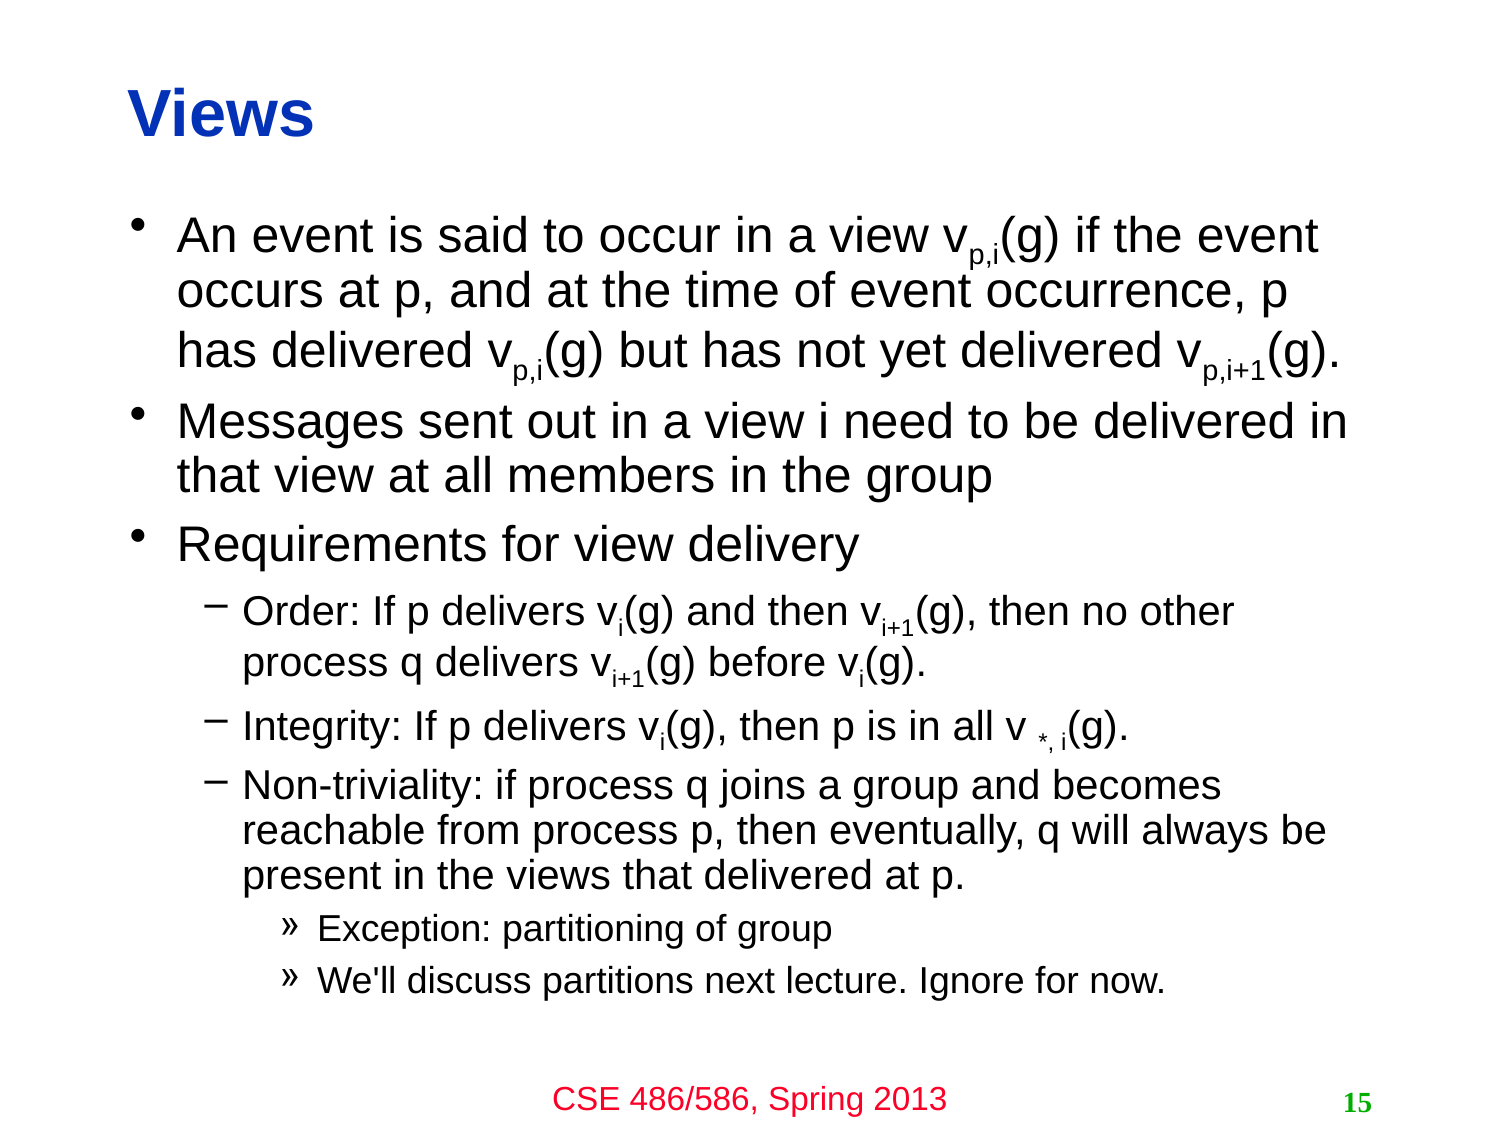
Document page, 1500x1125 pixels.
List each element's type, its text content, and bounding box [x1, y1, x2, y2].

title Views [112, 53, 1310, 176]
slide_number 15 [1074, 1076, 1388, 1125]
list An event is said to occur in a view vp,i(g) if the event occurs at p, and at the time of event occurrence, p has delivered vp,i(g) but has not yet delivered vp,i+1(g). Messages sent out in a view i need to be delivered in that view at all members in the group Requirements for view delivery Order: If p delivers vi(g) and then vi+1(g), then no other process q delivers vi+1(g) before vi(g). Integrity: If p delivers vi(g), then p is in all v *, i(g). Non-triviality: if process q joins a group and becomes reachable from process p, then eventually, q will always be present in the views that delivered at p. Exception: partitioning of group We'll discuss partitions next lecture. Ignore for now. [114, 195, 1376, 1005]
